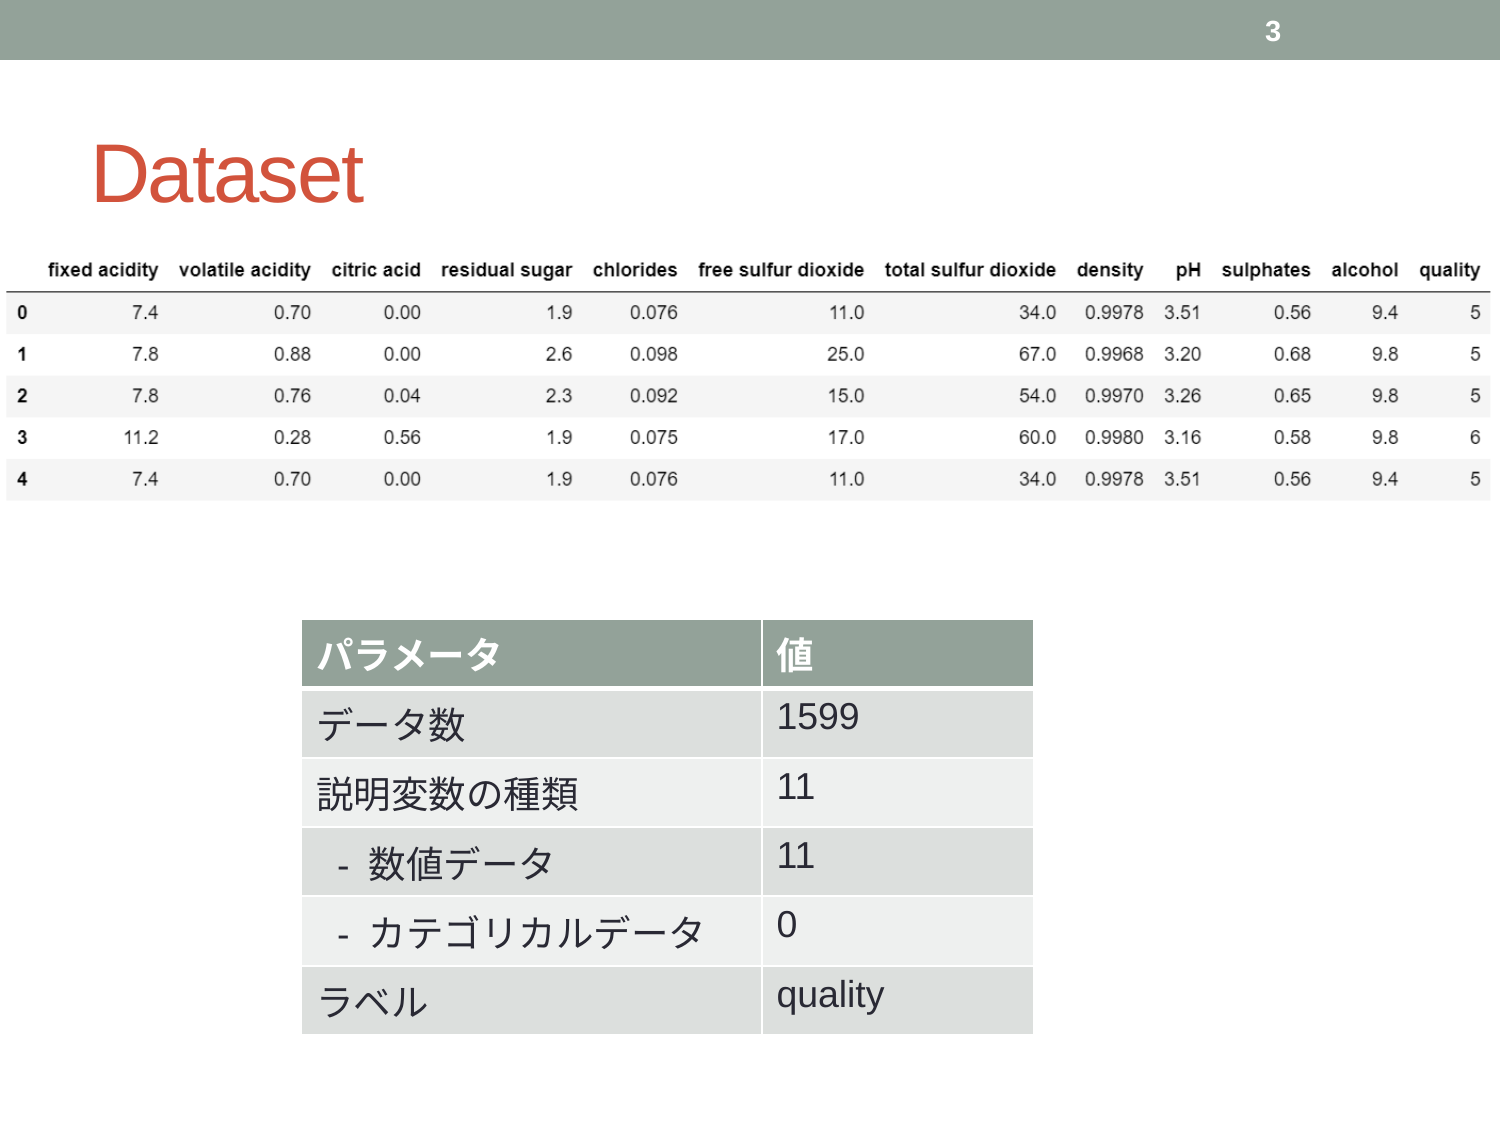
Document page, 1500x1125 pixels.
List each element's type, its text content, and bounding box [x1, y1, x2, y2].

table_header 値 [763, 620, 1033, 686]
table_cell 説明変数の種類 [302, 759, 761, 826]
title Dataset [75, 87, 1425, 250]
table_cell - カテゴリカルデータ [302, 897, 761, 965]
table_cell データ数 [302, 691, 761, 757]
table_cell 0 [763, 897, 1033, 965]
table_cell ラベル [302, 967, 761, 1034]
table_cell quality [763, 967, 1033, 1034]
table_cell 11 [763, 759, 1033, 826]
table_cell 1599 [763, 691, 1033, 757]
table_cell 11 [763, 828, 1033, 895]
table_header パラメータ [302, 620, 761, 686]
picture [0, 254, 1500, 508]
slide_number 3 [1250, 3, 1425, 57]
table_cell - 数値データ [302, 828, 761, 895]
